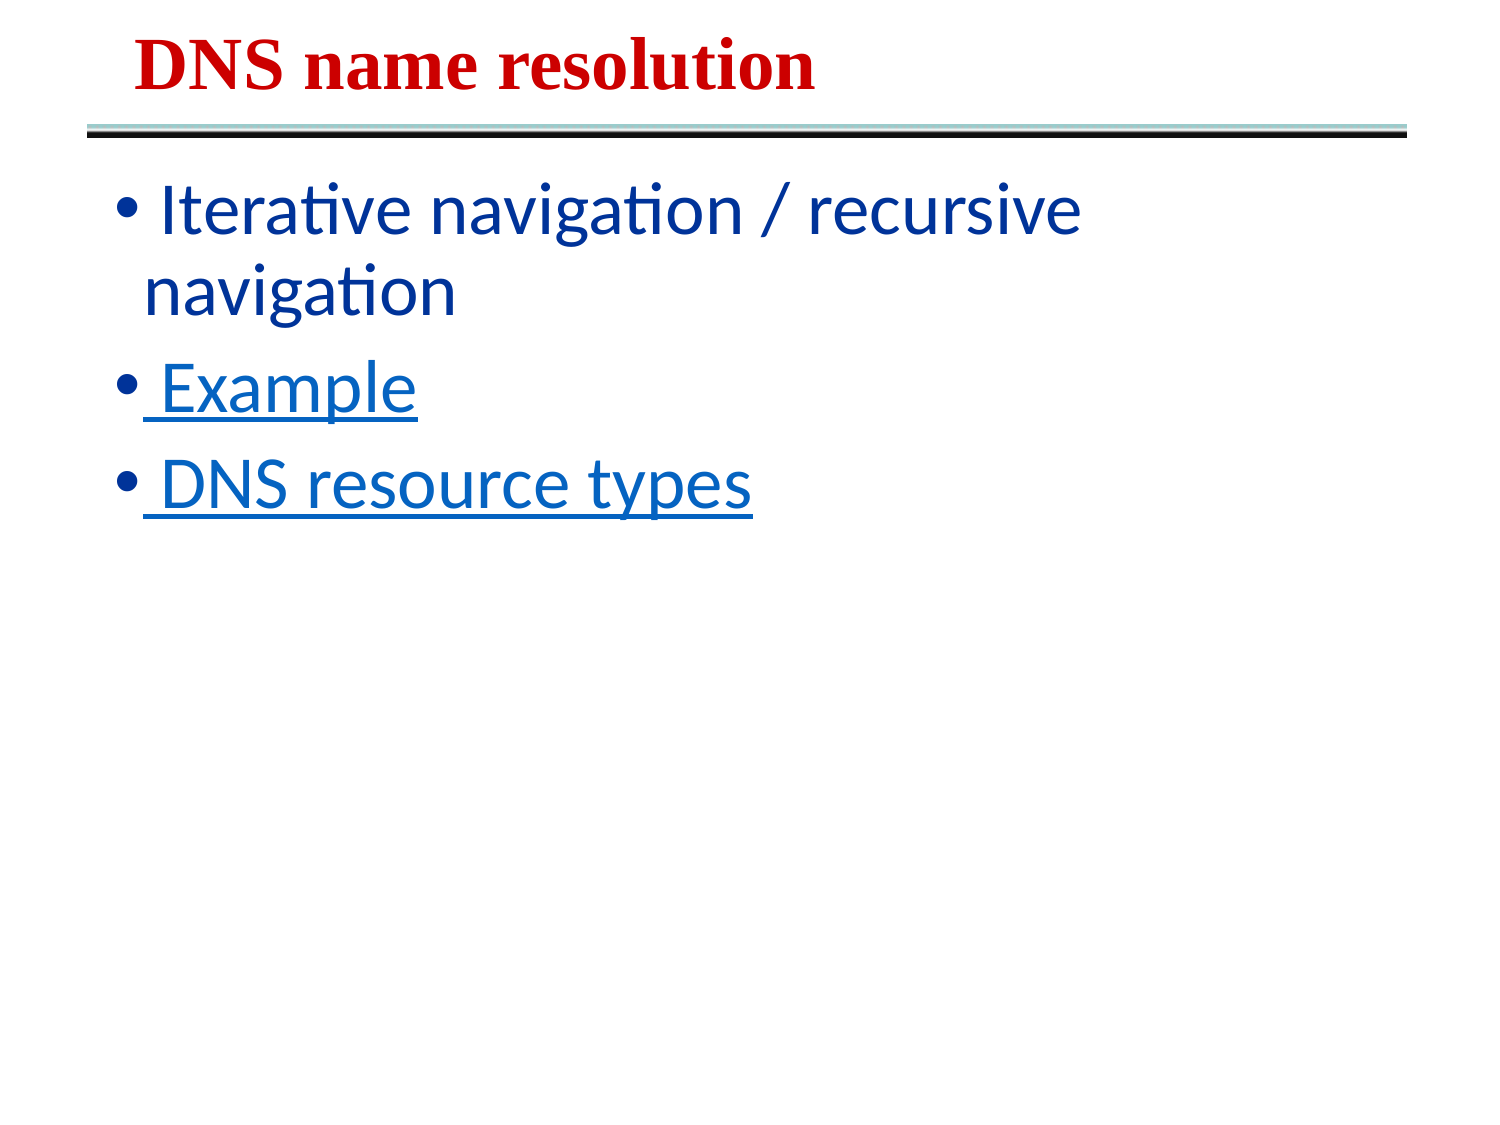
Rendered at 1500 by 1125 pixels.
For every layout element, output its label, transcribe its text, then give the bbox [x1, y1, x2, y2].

picture [87, 124, 1407, 138]
text_box DNS name resolution [120, 7, 1408, 112]
list Iterative navigation / recursive navigation Example DNS resource types [99, 162, 1388, 863]
